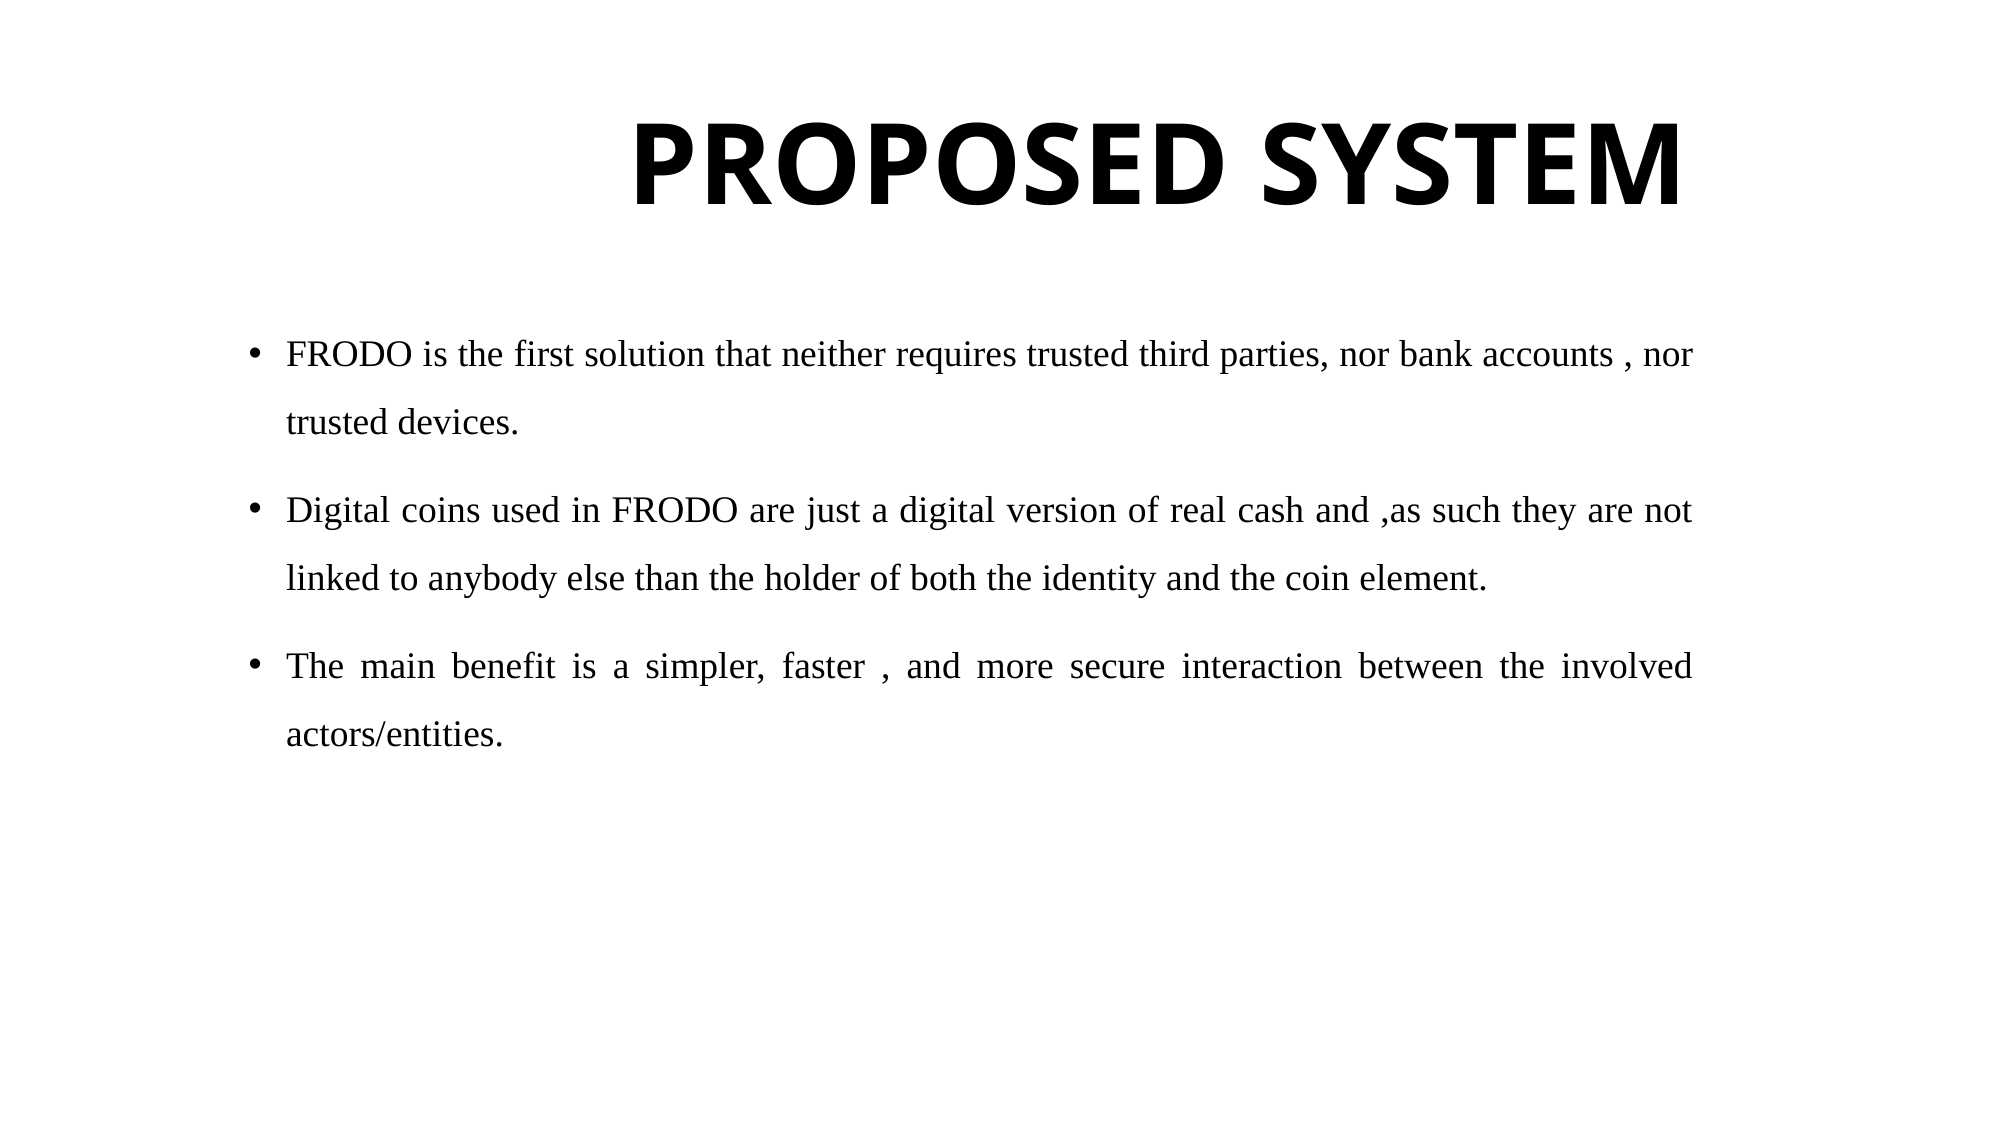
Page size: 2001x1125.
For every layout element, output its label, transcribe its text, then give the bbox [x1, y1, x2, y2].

title PROPOSED SYSTEM [137, 59, 1863, 278]
list FRODO is the first solution that neither requires trusted third parties, nor bank accounts , nor trusted devices. Digital coins used in FRODO are just a digital version of real cash and ,as such they are not linked to anybody else than the holder of both the identity and the coin element. The main benefit is a simpler, faster , and more secure interaction between the involved actors/entities. [233, 299, 1710, 1014]
